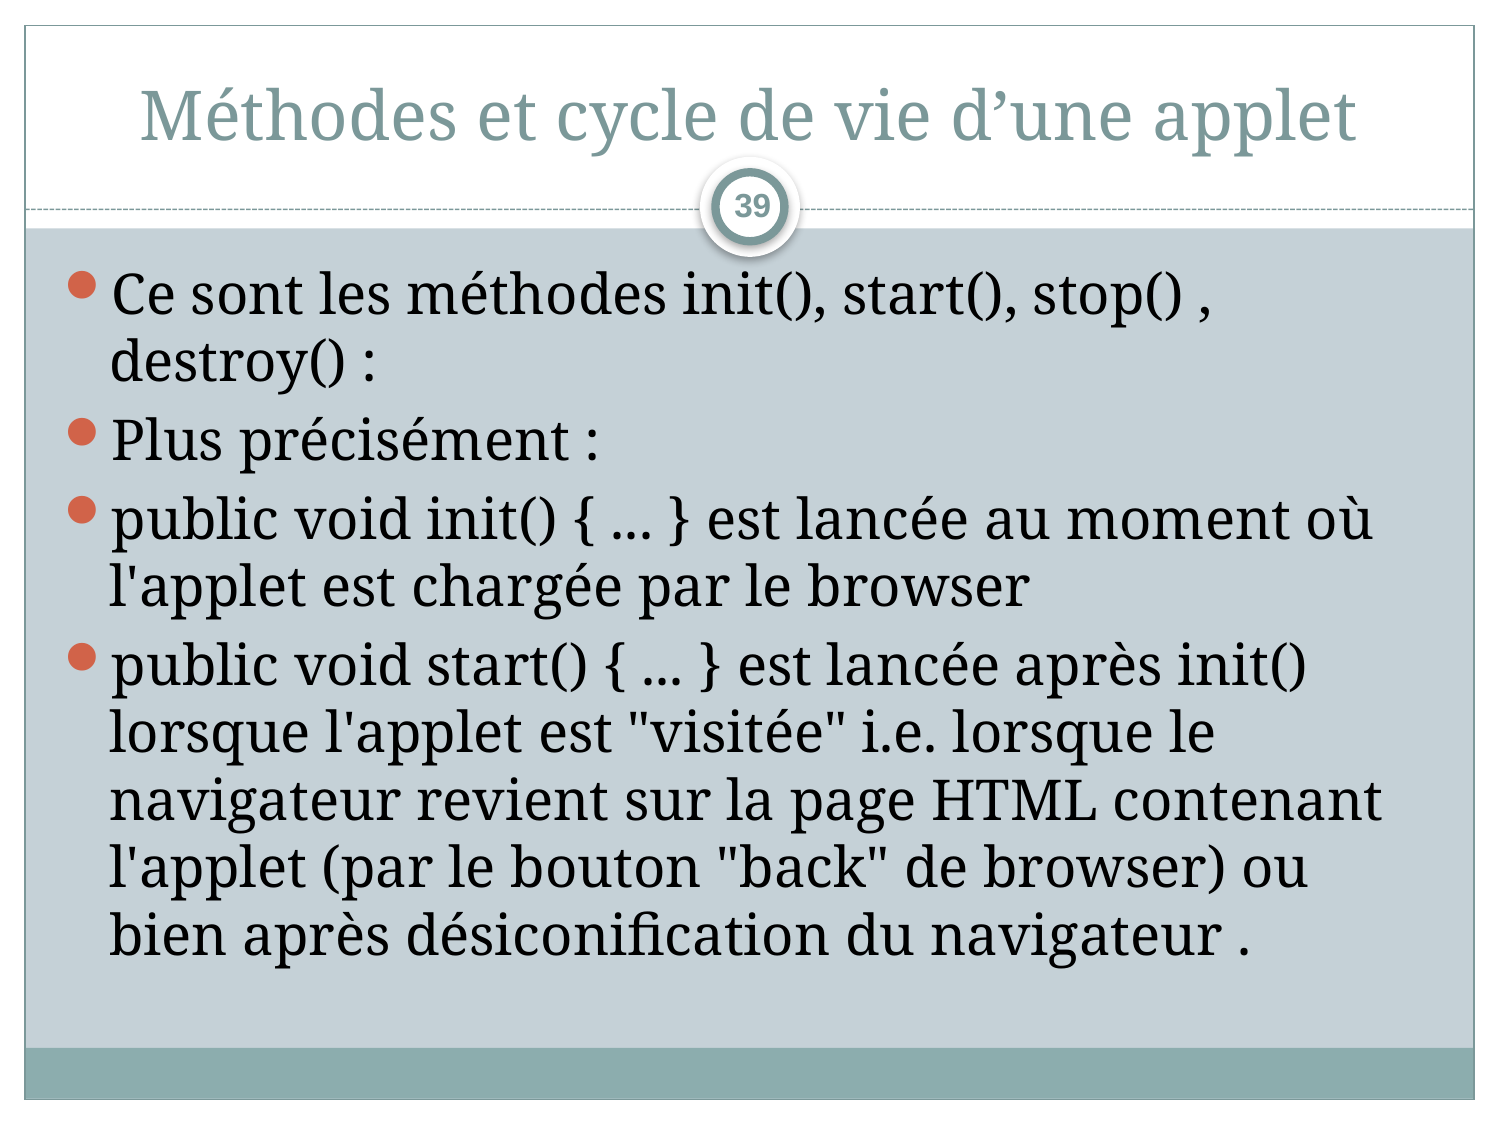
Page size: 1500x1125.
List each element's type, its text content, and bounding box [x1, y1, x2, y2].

list Ce sont les méthodes init(), start(), stop() , destroy() : Plus précisément : public void init() { ... } est lancée au moment où l'applet est chargée par le browser public void start() { ... } est lancée après init() lorsque l'applet est "visitée" i.e. lorsque le navigateur revient sur la page HTML contenant l'applet (par le bouton "back" de browser) ou bien après désiconification du navigateur . [49, 250, 1445, 1001]
title Méthodes et cycle de vie d’une applet [49, 37, 1450, 162]
slide_number 39 [715, 168, 791, 241]
